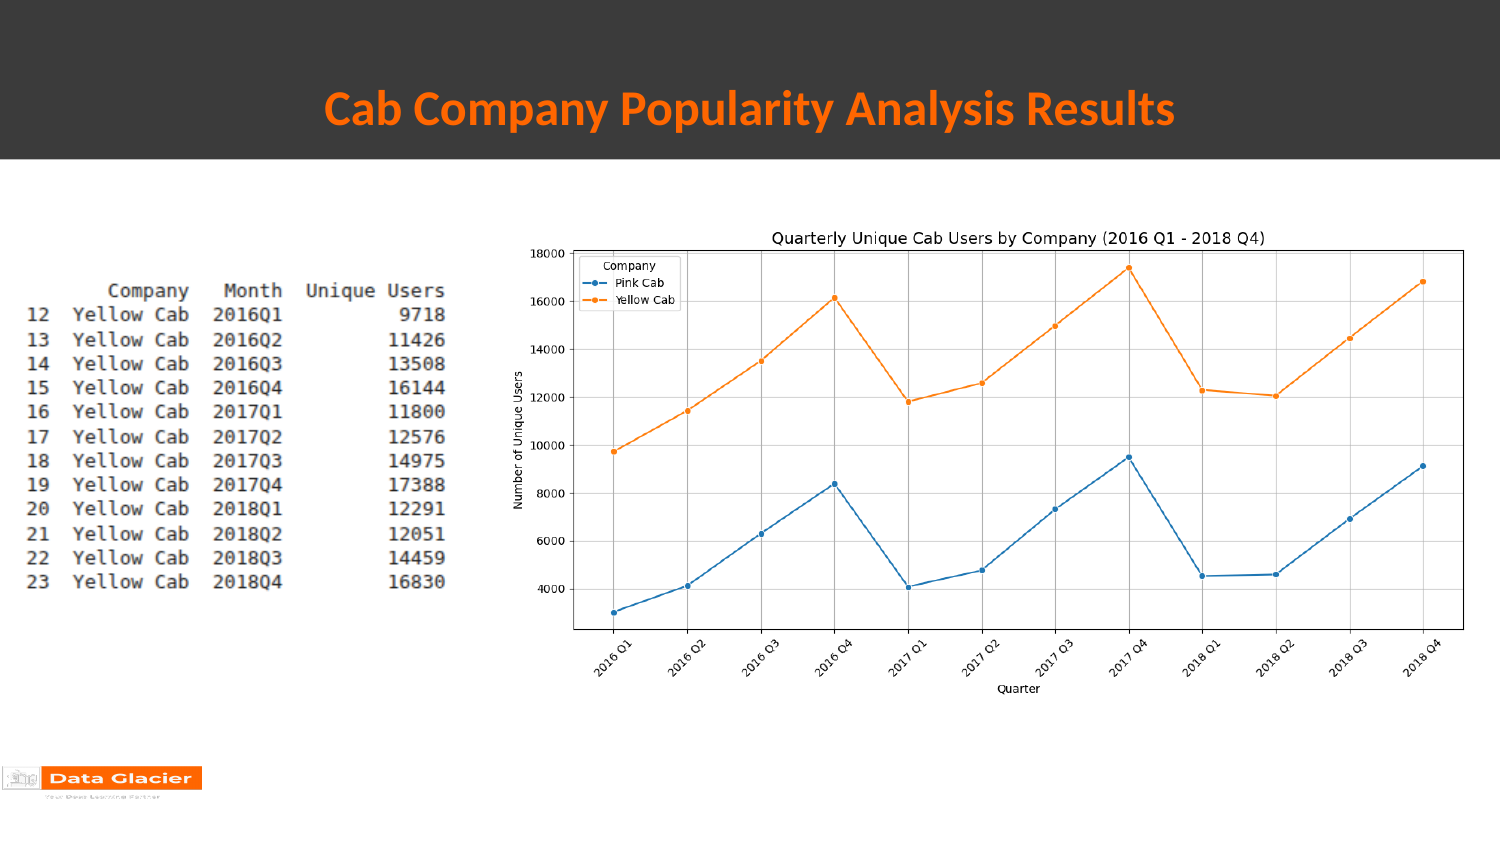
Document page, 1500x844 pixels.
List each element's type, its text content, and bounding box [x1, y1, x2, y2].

picture [0, 721, 204, 844]
title Cab Company Popularity Analysis Results [0, 0, 1500, 160]
picture [0, 223, 1471, 703]
